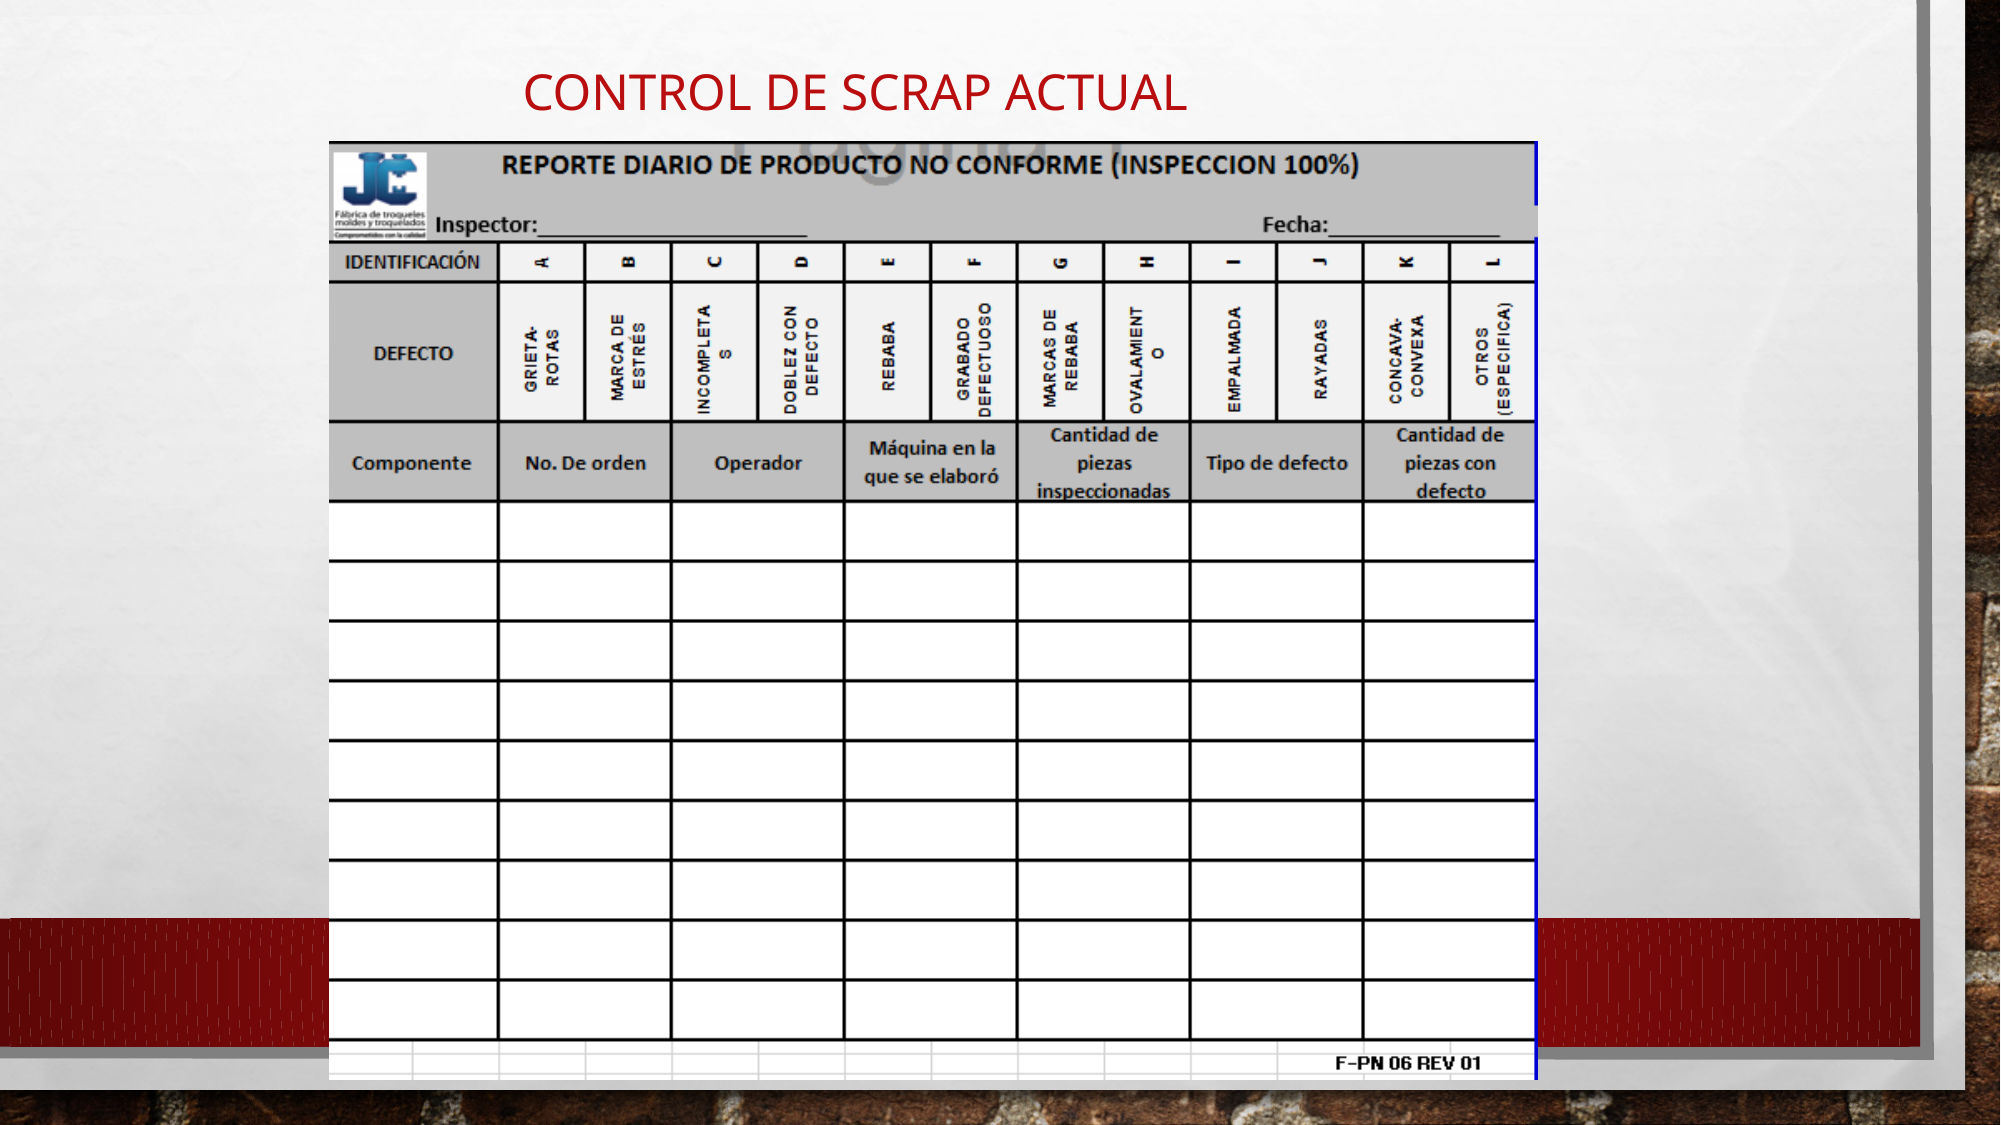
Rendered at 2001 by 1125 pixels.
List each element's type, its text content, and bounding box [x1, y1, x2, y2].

title Control de Scrap actual [137, 59, 1574, 129]
picture [0, 0, 2000, 1125]
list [329, 140, 1538, 1080]
